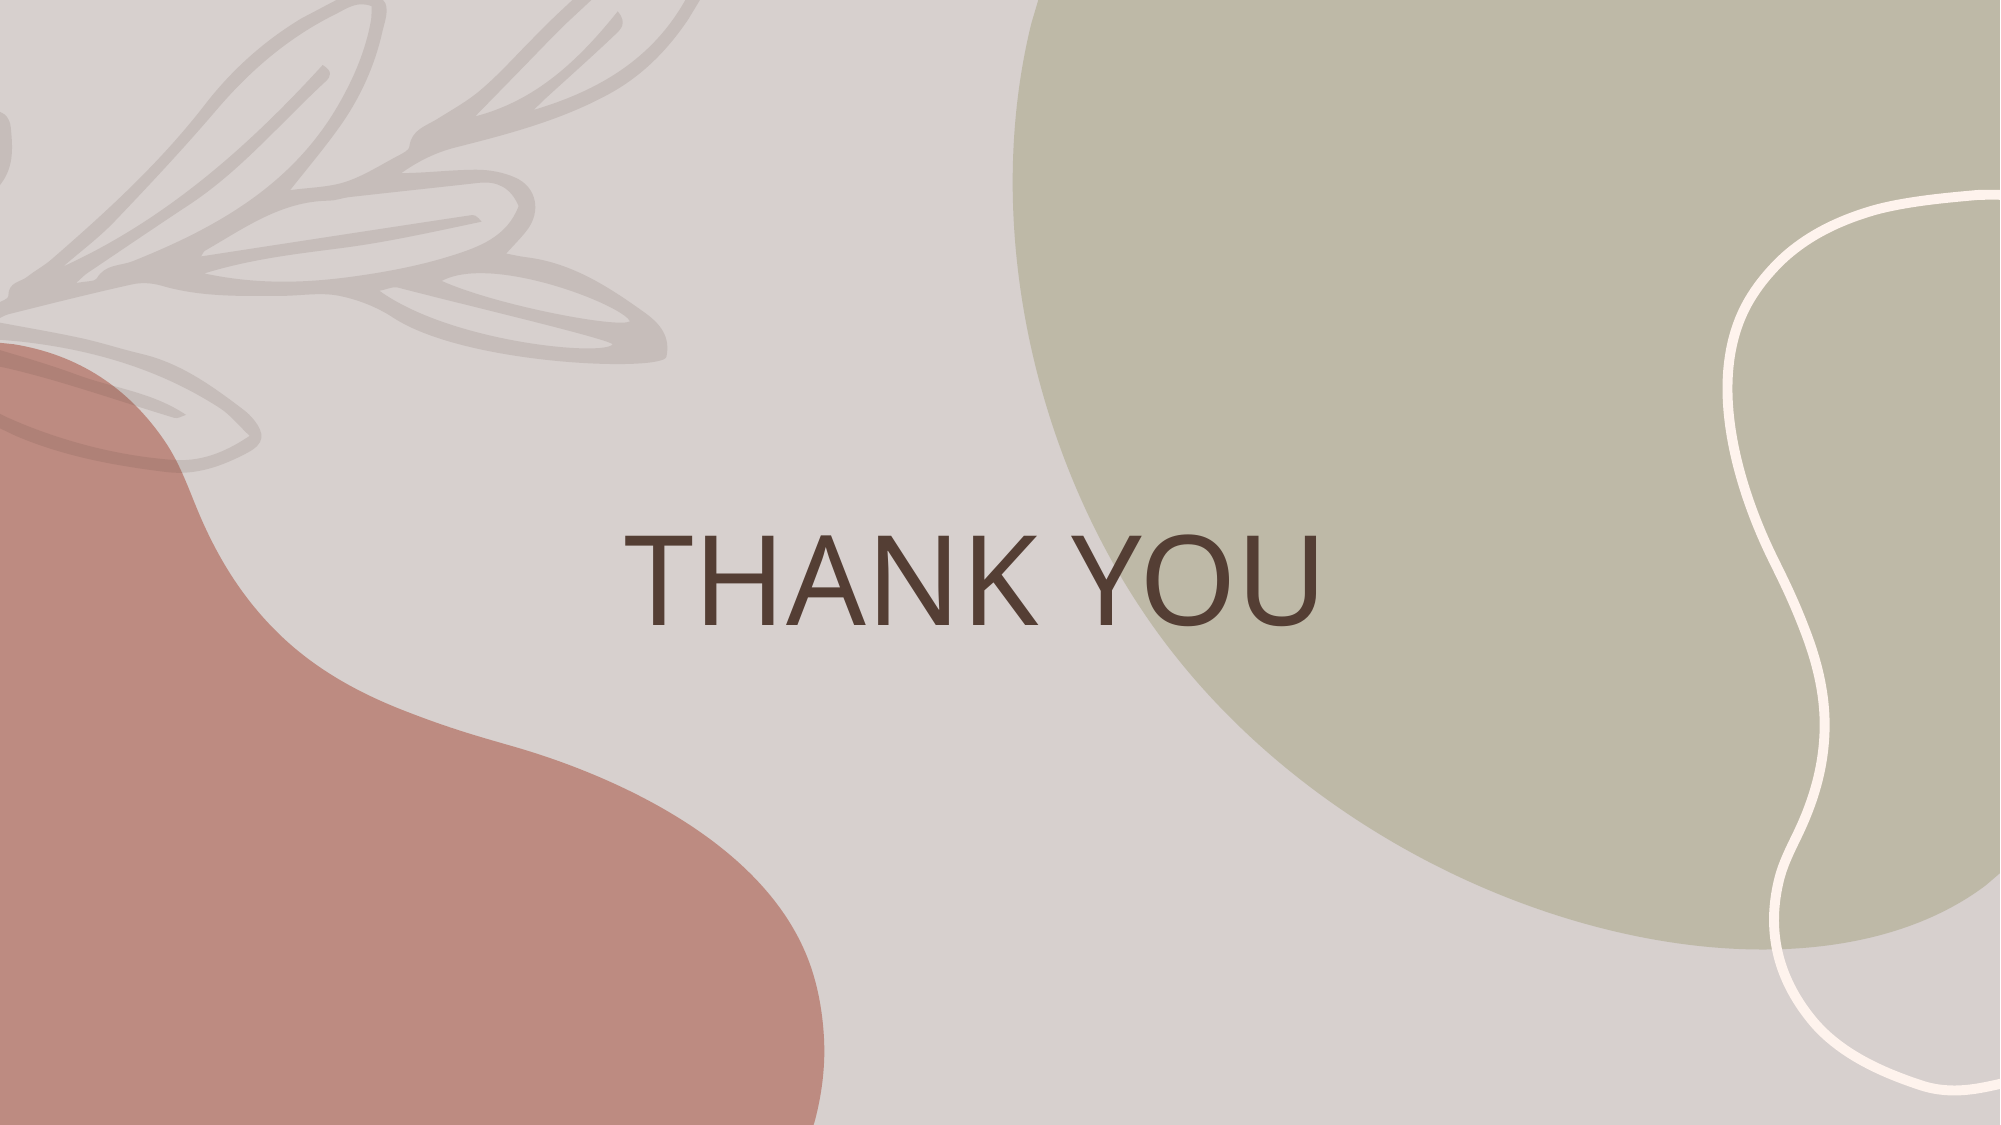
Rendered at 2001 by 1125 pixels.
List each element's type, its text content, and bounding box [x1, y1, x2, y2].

title THANK YOU [226, 268, 1727, 661]
